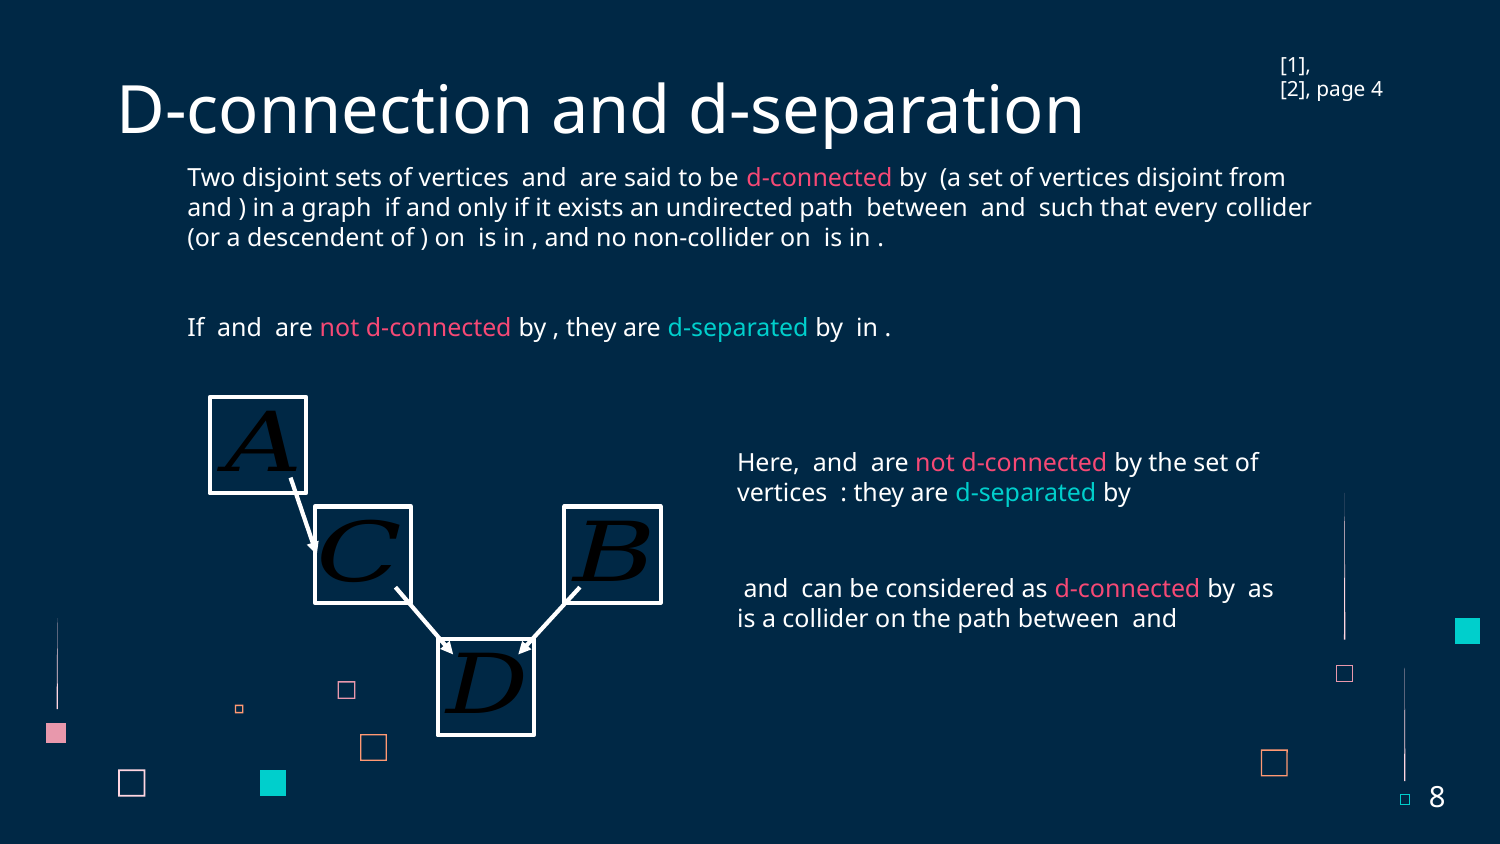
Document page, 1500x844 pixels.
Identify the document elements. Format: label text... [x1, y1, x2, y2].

title D-connection and d-separation [101, 67, 1306, 163]
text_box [395, 586, 454, 655]
text_box [1], [2], page 4 [1265, 36, 1456, 107]
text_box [290, 477, 331, 523]
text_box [518, 586, 581, 655]
